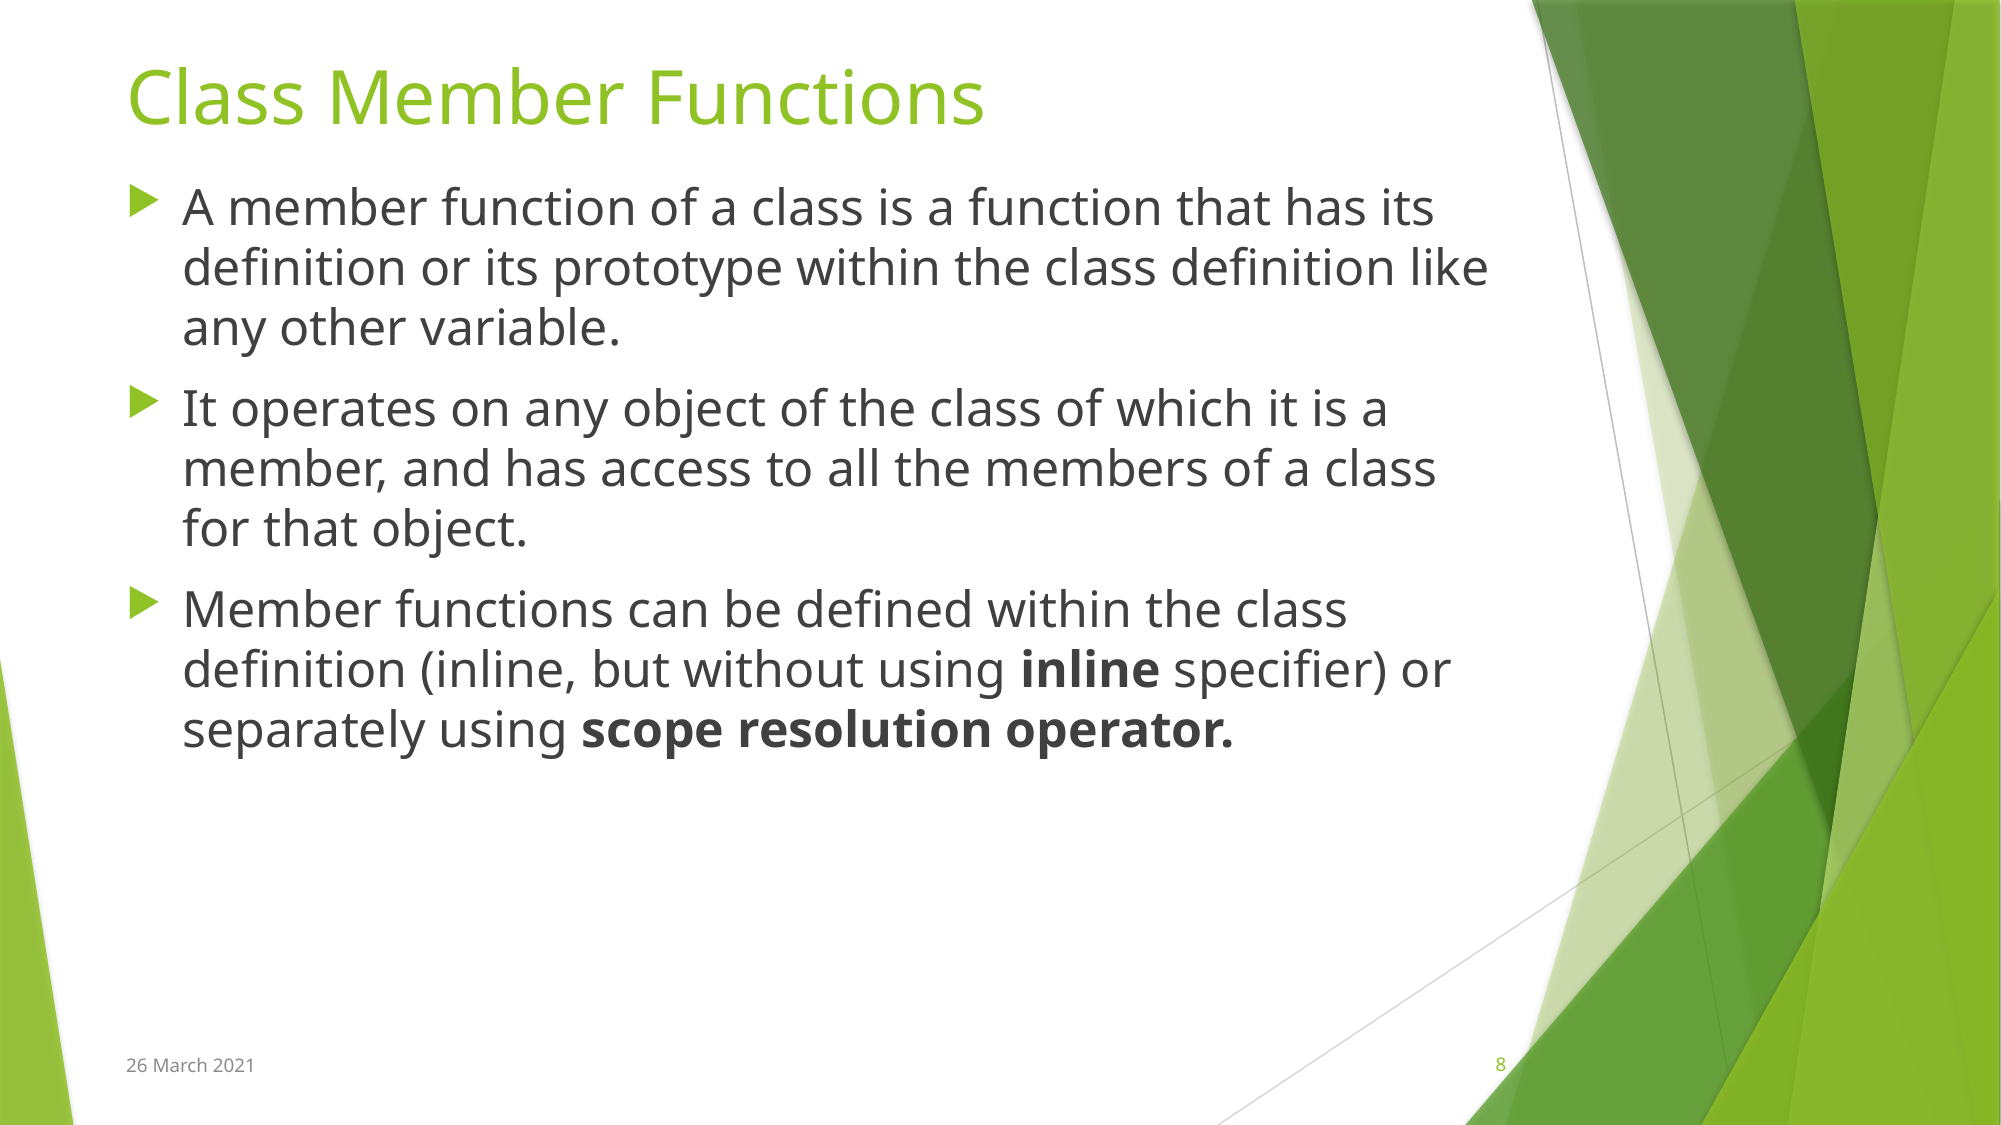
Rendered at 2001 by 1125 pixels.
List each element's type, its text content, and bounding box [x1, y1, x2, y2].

footer 26 March 2021 [111, 1035, 1145, 1095]
list A member function of a class is a function that has its definition or its prototype within the class definition like any other variable. It operates on any object of the class of which it is a member, and has access to all the members of a class for that object. Member functions can be defined within the class definition (inline, but without using inline specifier) or separately using scope resolution operator. [111, 168, 1522, 1036]
title Class Member Functions [111, 41, 1522, 152]
slide_number 8 [1409, 1035, 1522, 1095]
